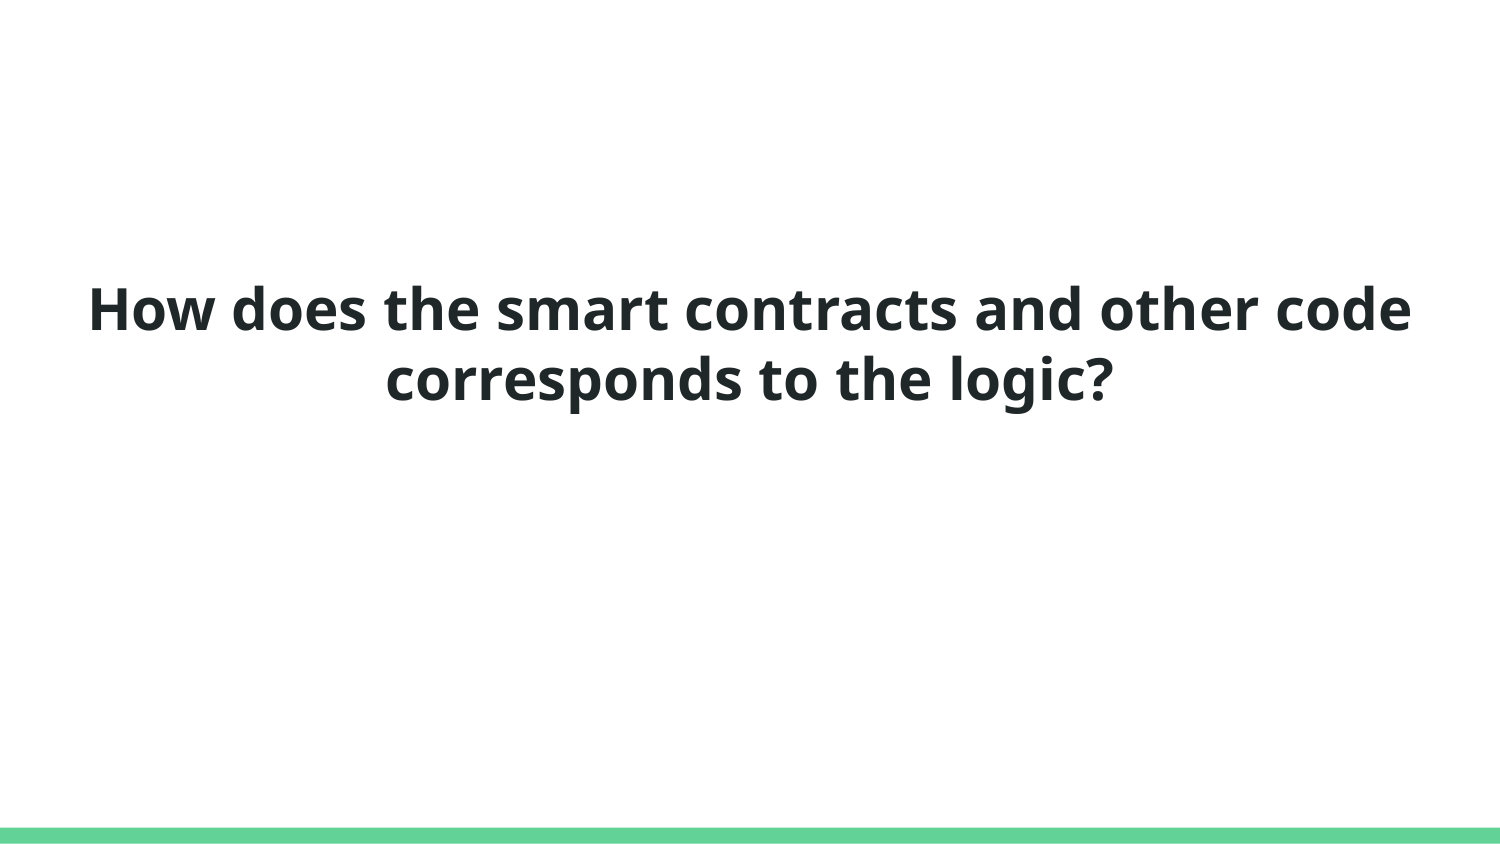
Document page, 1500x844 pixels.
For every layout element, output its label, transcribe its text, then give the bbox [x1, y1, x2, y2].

title How does the smart contracts and other code corresponds to the logic? [51, 257, 1449, 515]
